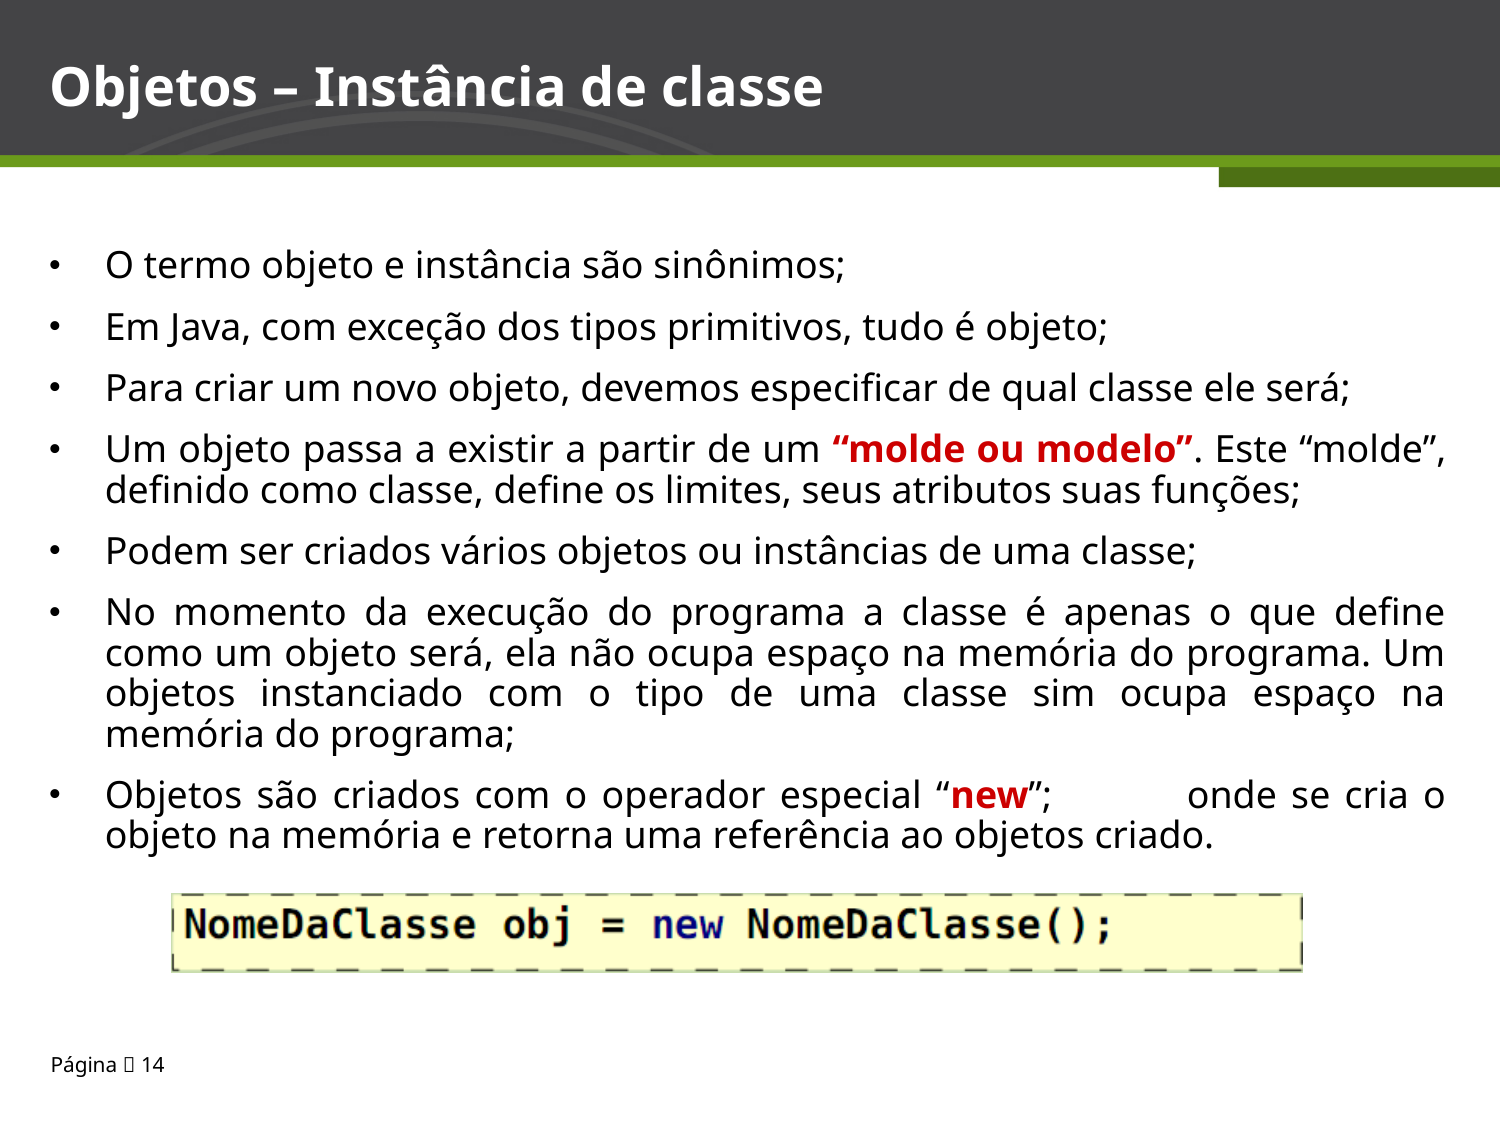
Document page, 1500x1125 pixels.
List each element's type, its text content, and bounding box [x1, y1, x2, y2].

picture [0, 0, 1500, 1125]
title Objetos – Instância de classe [49, 51, 1447, 140]
list O termo objeto e instância são sinônimos; Em Java, com exceção dos tipos primitivos, tudo é objeto; Para criar um novo objeto, devemos especificar de qual classe ele será; Um objeto passa a existir a partir de um “molde ou modelo”. Este “molde”, definido como classe, define os limites, seus atributos suas funções; Podem ser criados vários objetos ou instâncias de uma classe; No momento da execução do programa a classe é apenas o que define como um objeto será, ela não ocupa espaço na memória do programa. Um objetos instanciado com o tipo de uma classe sim ocupa espaço na memória do programa; Objetos são criados com o operador especial “new”; onde se cria o objeto na memória e retorna uma referência ao objetos criado. [48, 246, 1447, 884]
